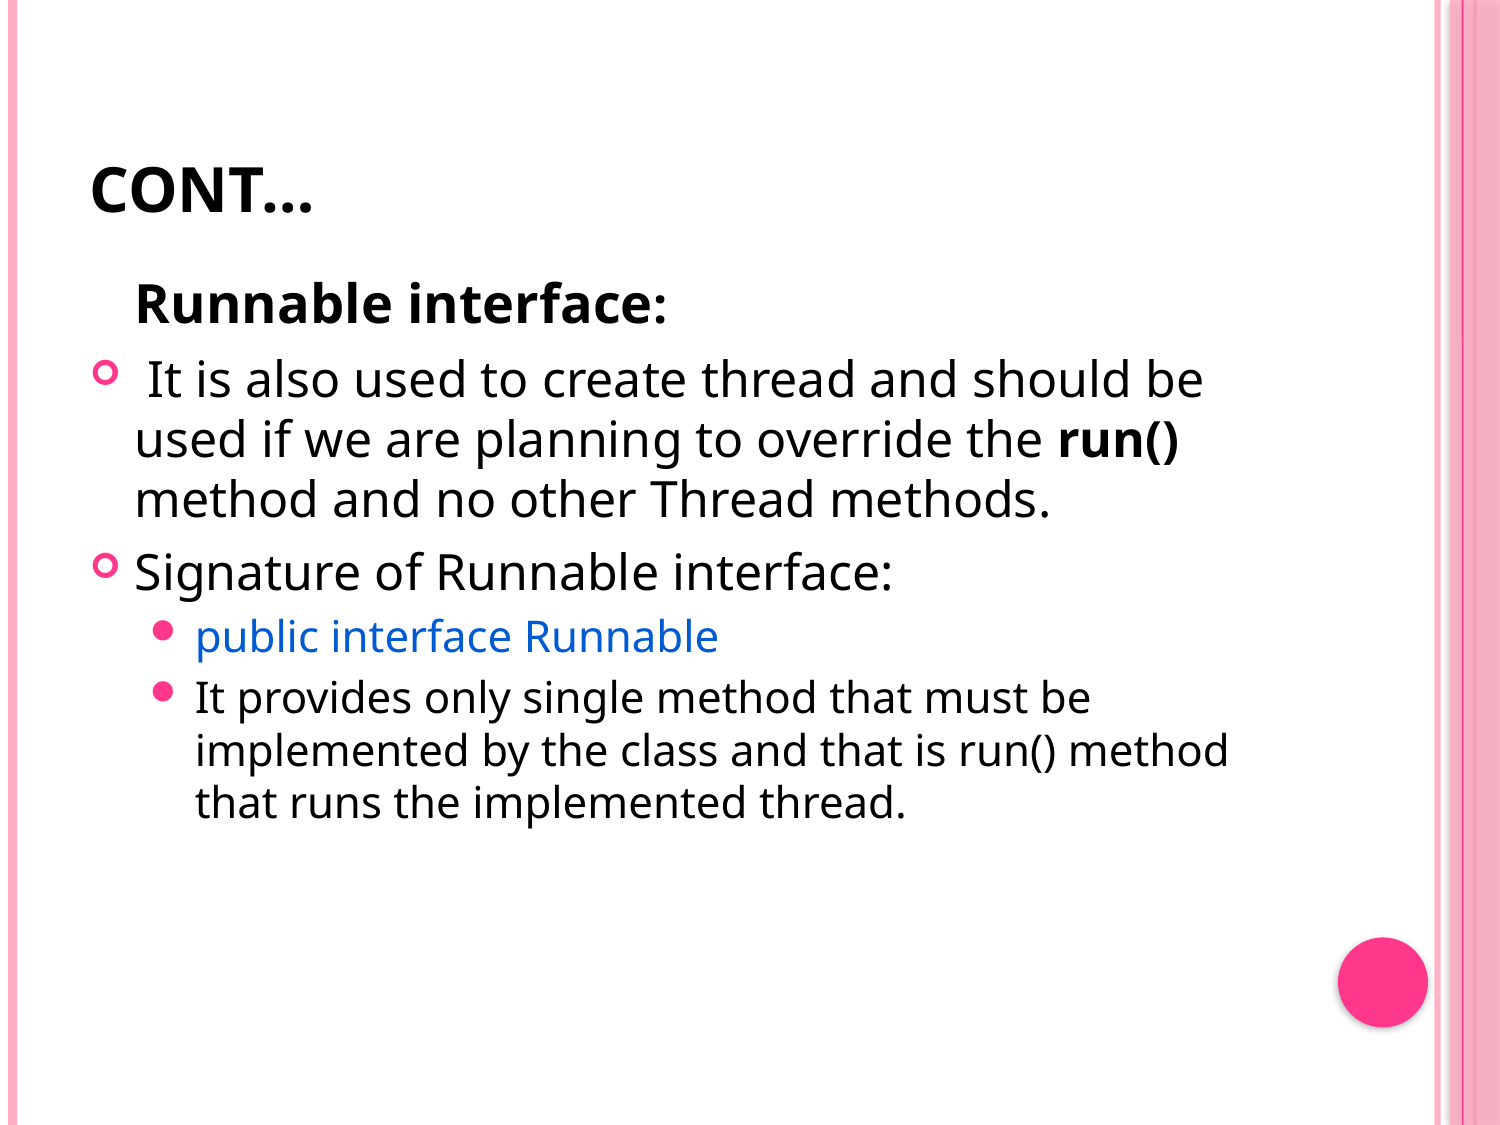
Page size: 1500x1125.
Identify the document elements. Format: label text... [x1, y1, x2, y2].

title Cont… [75, 45, 1300, 233]
list Runnable interface: It is also used to create thread and should be used if we are planning to override the run() method and no other Thread methods. Signature of Runnable interface: public interface Runnable It provides only single method that must be implemented by the class and that is run() method that runs the implemented thread. [75, 262, 1300, 1062]
